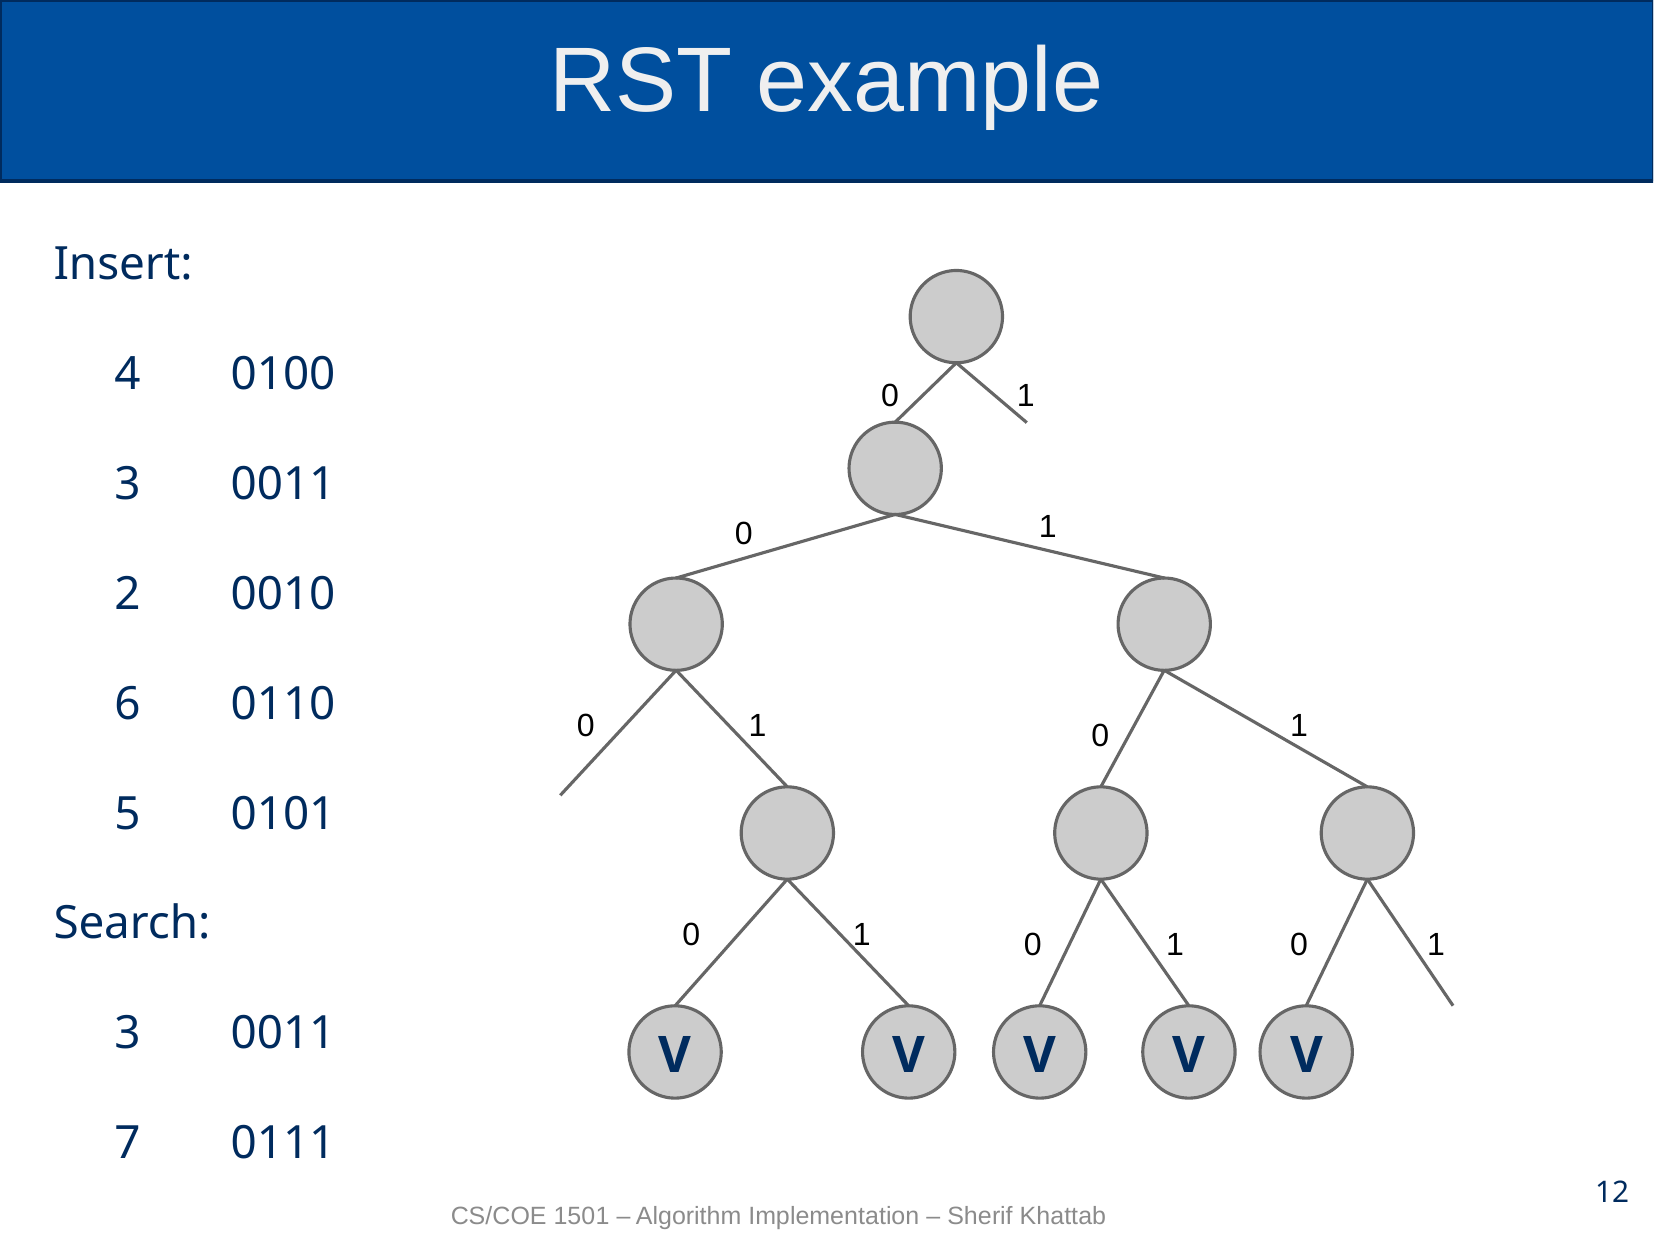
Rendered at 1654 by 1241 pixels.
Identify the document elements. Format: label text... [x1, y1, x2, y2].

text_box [864, 270, 1080, 420]
list 0100 [192, 299, 374, 409]
list 3 [81, 409, 174, 519]
title RST example [82, 36, 1571, 146]
list 5 [81, 739, 174, 849]
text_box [1074, 577, 1368, 787]
list 7 [81, 1069, 174, 1179]
list 0011 [192, 959, 374, 1069]
list 2 [81, 519, 174, 629]
list 0010 [192, 519, 374, 629]
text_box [1259, 786, 1490, 1099]
list 3 [81, 959, 174, 1069]
list 4 [81, 299, 174, 409]
list Search: [37, 849, 262, 960]
list 0101 [192, 739, 374, 850]
list 0110 [192, 629, 374, 739]
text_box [559, 577, 955, 1099]
list Insert: [37, 189, 252, 300]
list 0011 [192, 409, 374, 519]
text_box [1006, 786, 1229, 1006]
list 0111 [192, 1069, 374, 1179]
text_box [675, 421, 1165, 579]
text_box V [993, 1013, 1086, 1099]
slide_number 12 [1546, 1145, 1647, 1241]
footer CS/COE 1501 – Algorithm Implementation – Sherif Khattab [402, 1185, 1157, 1241]
list 6 [81, 629, 174, 739]
text_box V [1142, 1013, 1236, 1099]
